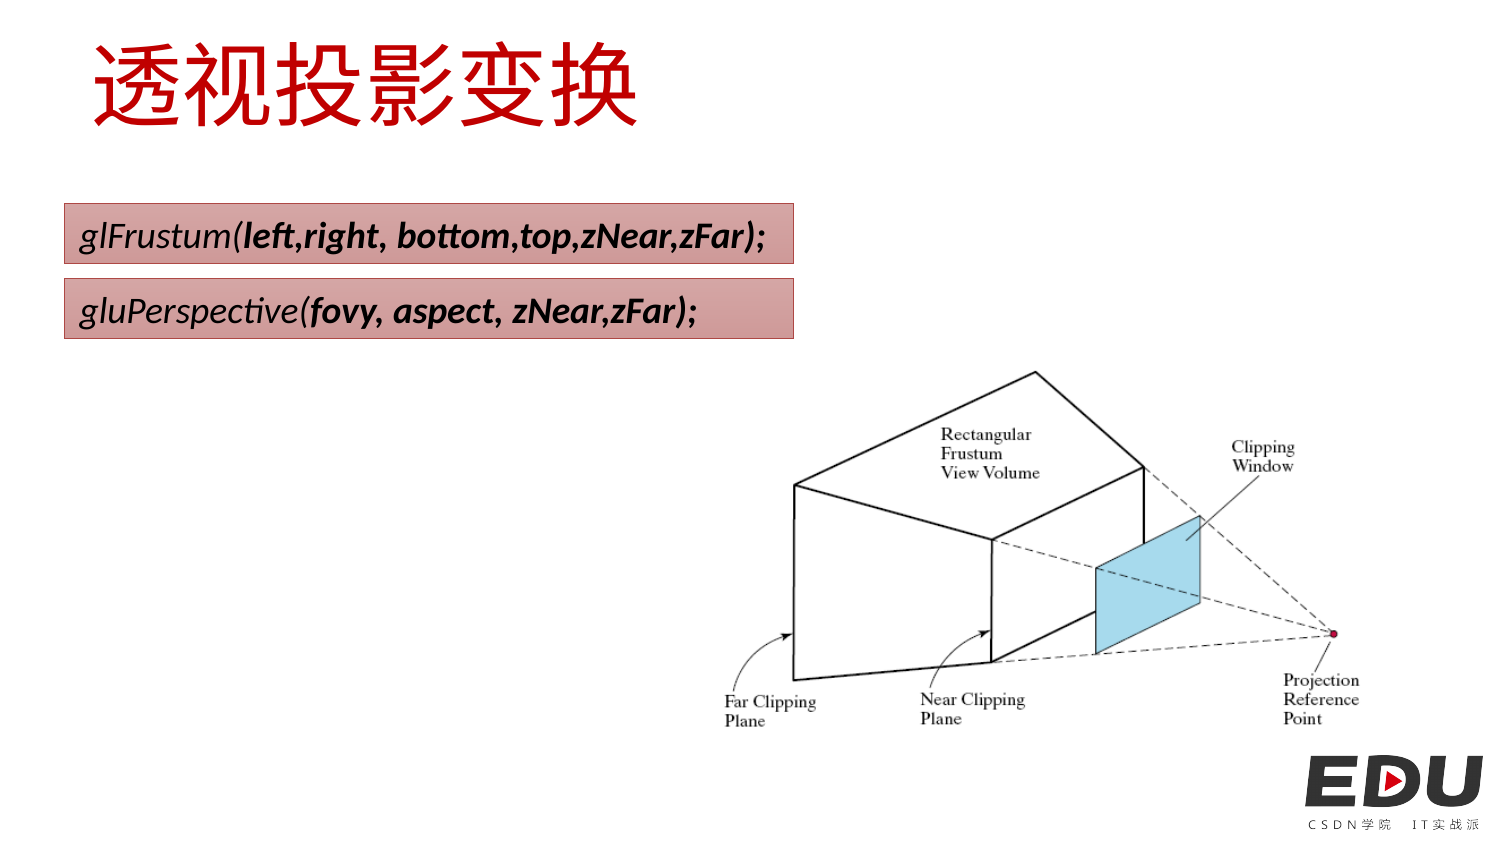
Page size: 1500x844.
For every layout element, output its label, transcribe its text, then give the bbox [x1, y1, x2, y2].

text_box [64, 203, 794, 340]
picture [714, 354, 1377, 738]
title 透视投影变换 [75, 20, 1425, 137]
picture [1305, 755, 1483, 830]
text_box [74, 185, 1425, 830]
